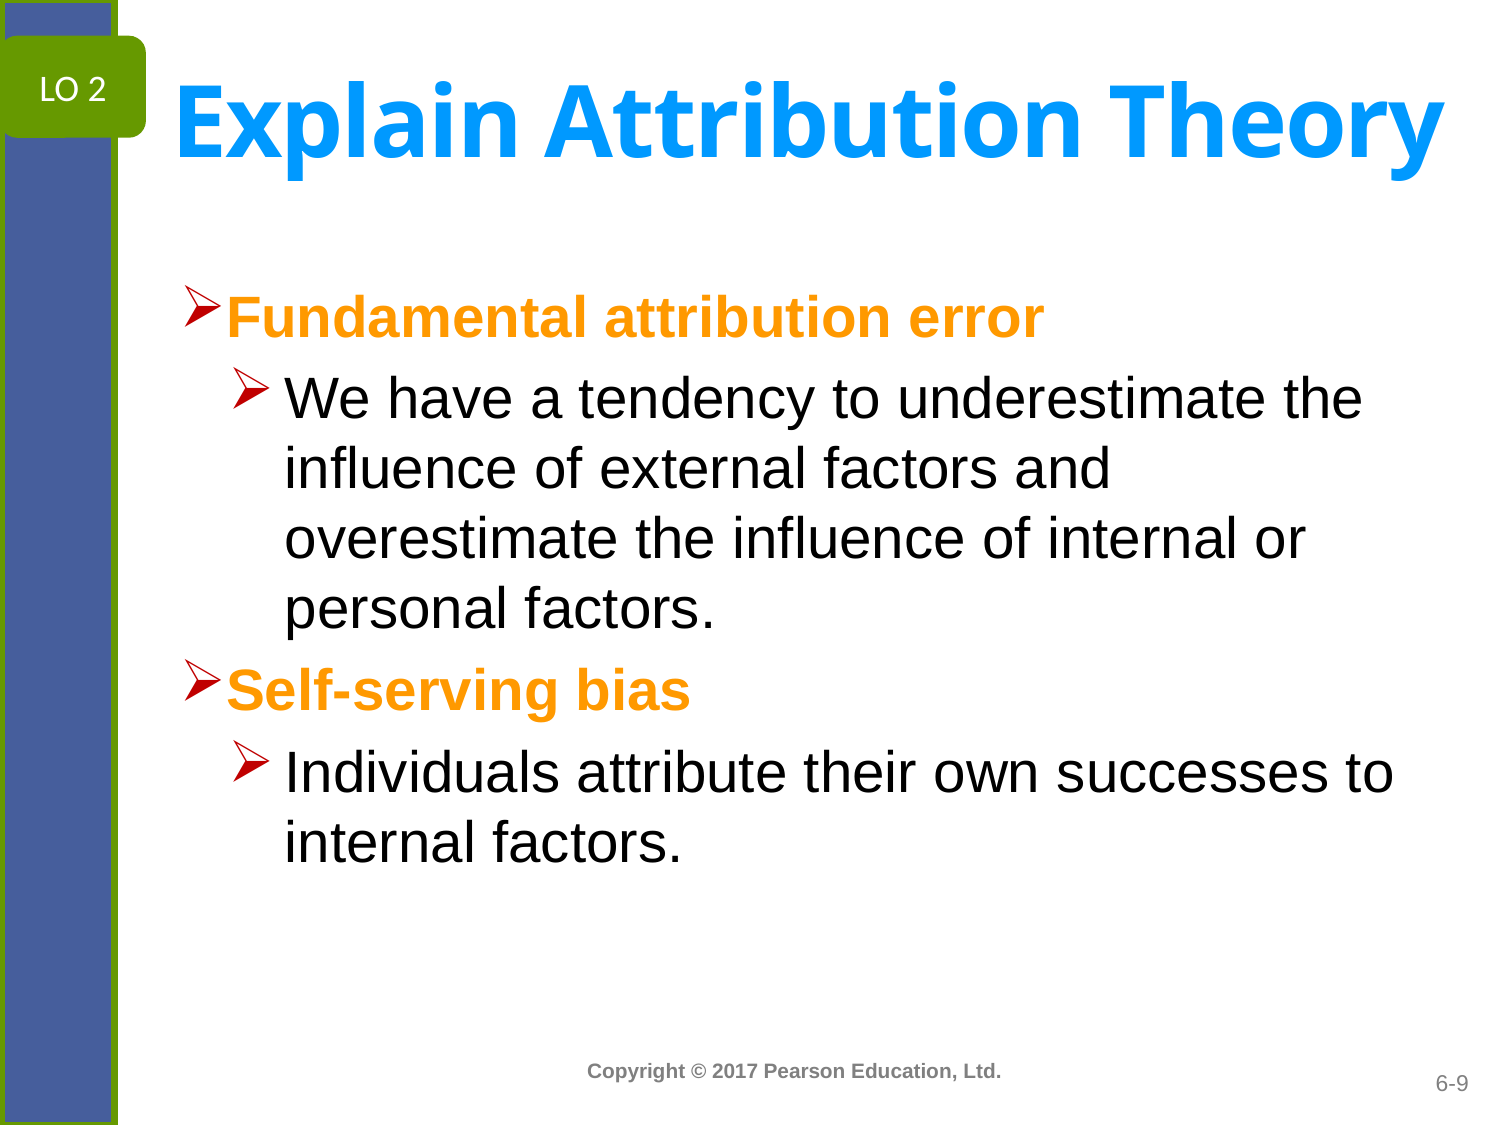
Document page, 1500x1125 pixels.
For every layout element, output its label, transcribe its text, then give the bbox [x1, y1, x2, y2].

slide_number 6-9 [1405, 1048, 1499, 1117]
title Explain Attribution Theory [145, 0, 1472, 236]
text_box LO 2 [0, 33, 149, 140]
list Fundamental attribution error We have a tendency to underestimate the influence of external factors and overestimate the influence of internal or personal factors. Self-serving bias Individuals attribute their own successes to internal factors. [145, 271, 1472, 1035]
